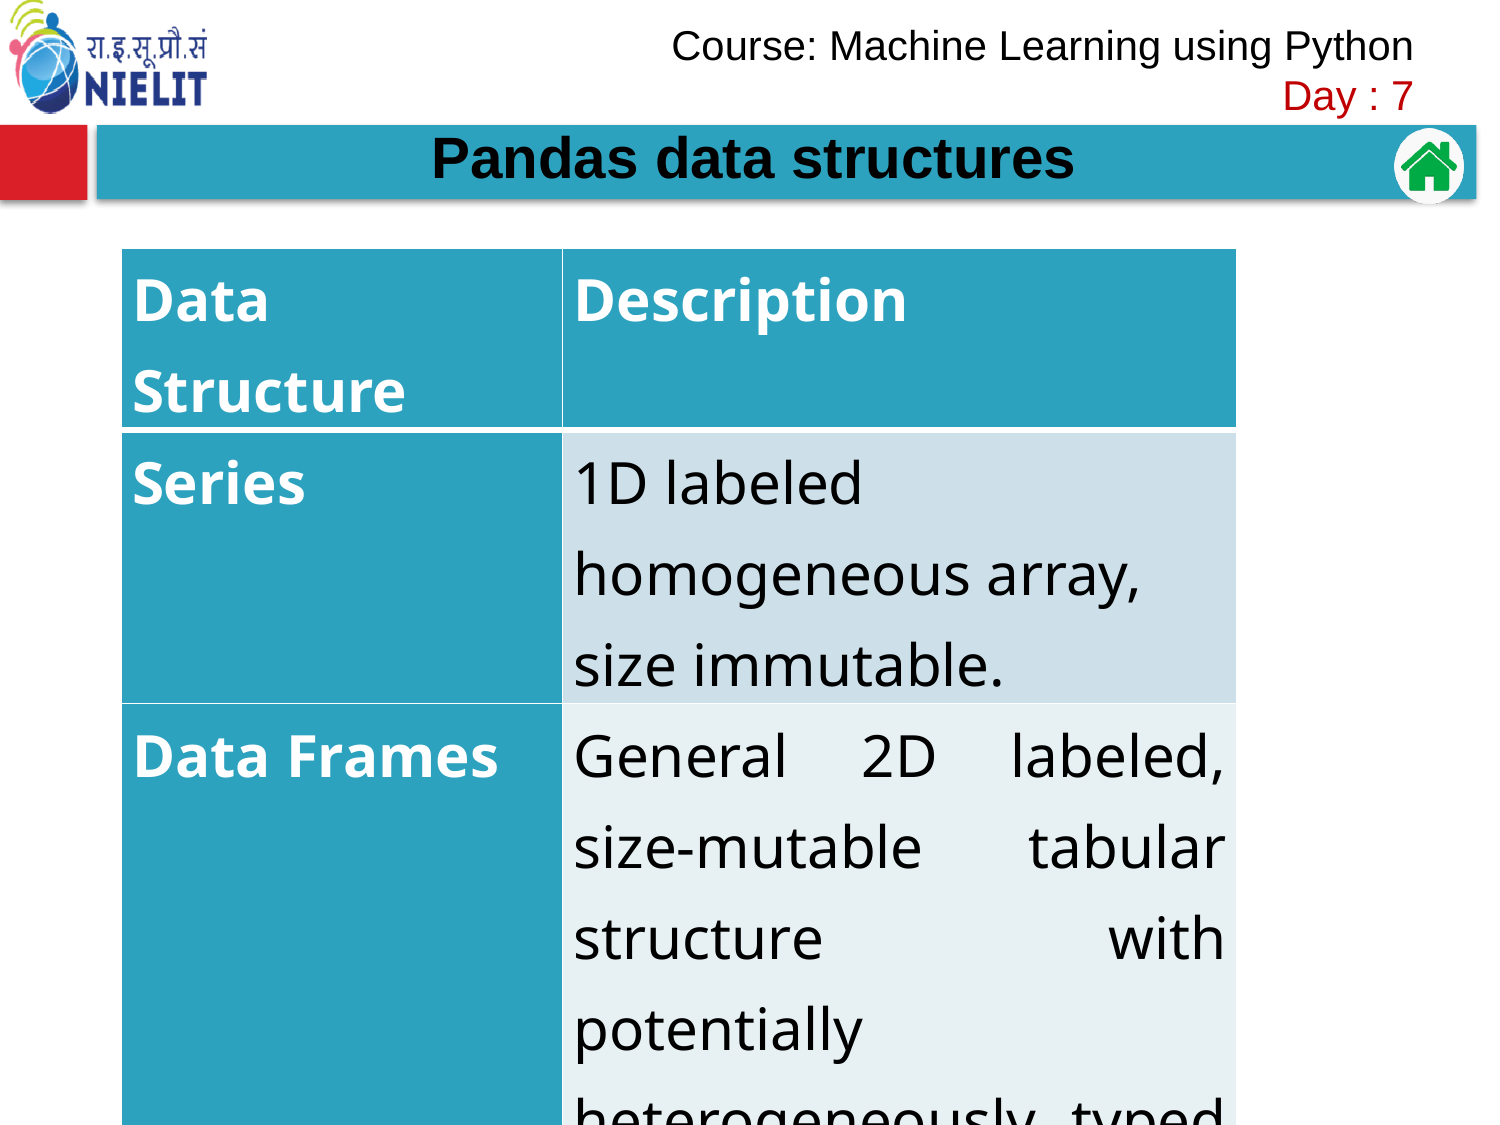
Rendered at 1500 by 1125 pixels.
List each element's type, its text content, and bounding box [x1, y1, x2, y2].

picture [9, 0, 207, 114]
table_cell 1D labeled homogeneous array, size immutable. [563, 433, 1236, 703]
table_header Data Structure [122, 249, 562, 427]
table_cell Series [122, 433, 562, 703]
table_cell Data Frames [122, 704, 562, 1125]
table_cell General 2D labeled, size-mutable tabular structure with potentially heterogeneously typed columns. [563, 704, 1236, 1125]
table_header Description [563, 249, 1236, 427]
subtitle Pandas data structures [12, 112, 1500, 1063]
